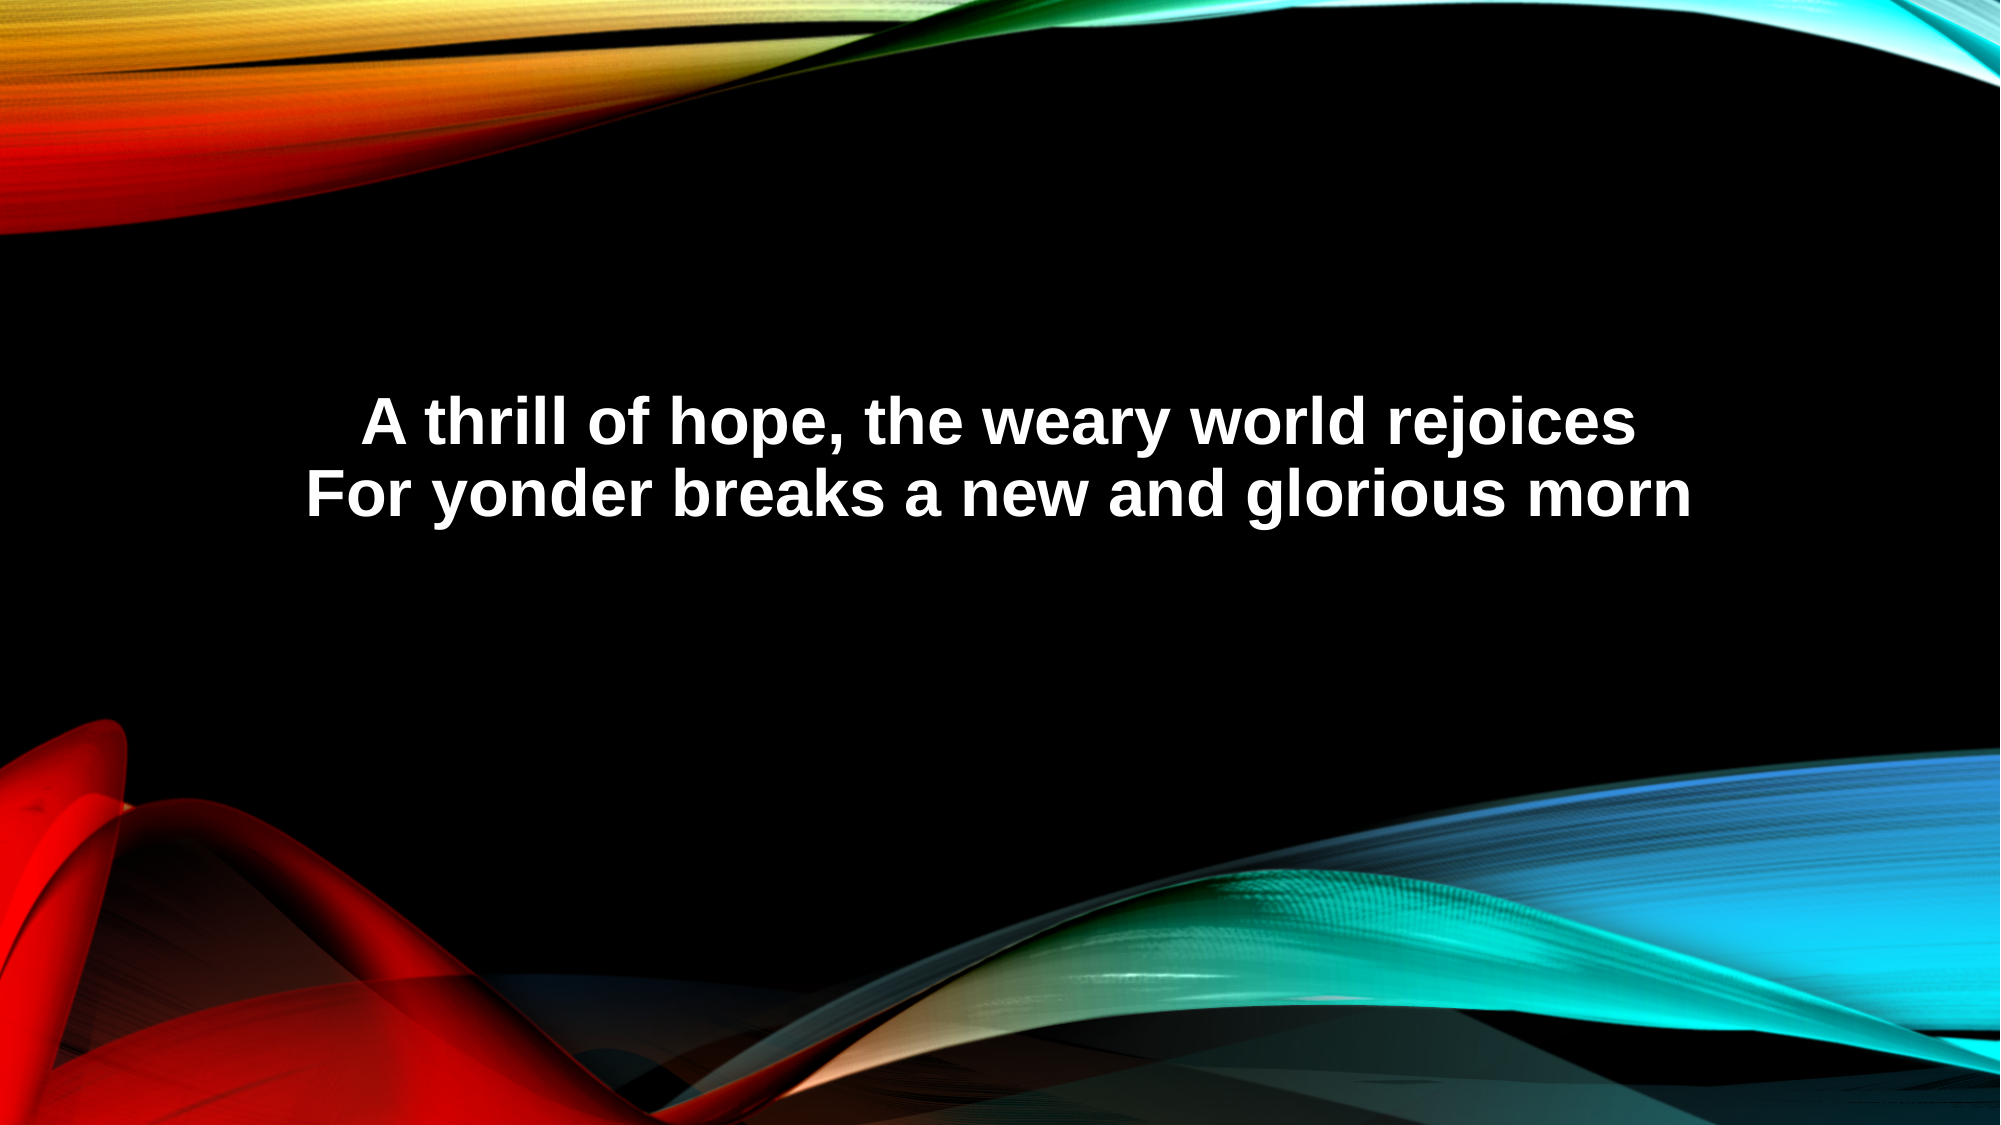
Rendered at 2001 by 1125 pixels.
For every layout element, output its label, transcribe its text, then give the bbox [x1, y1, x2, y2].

subtitle A thrill of hope, the weary world rejoices For yonder breaks a new and glorious morn [0, 0, 2000, 1125]
